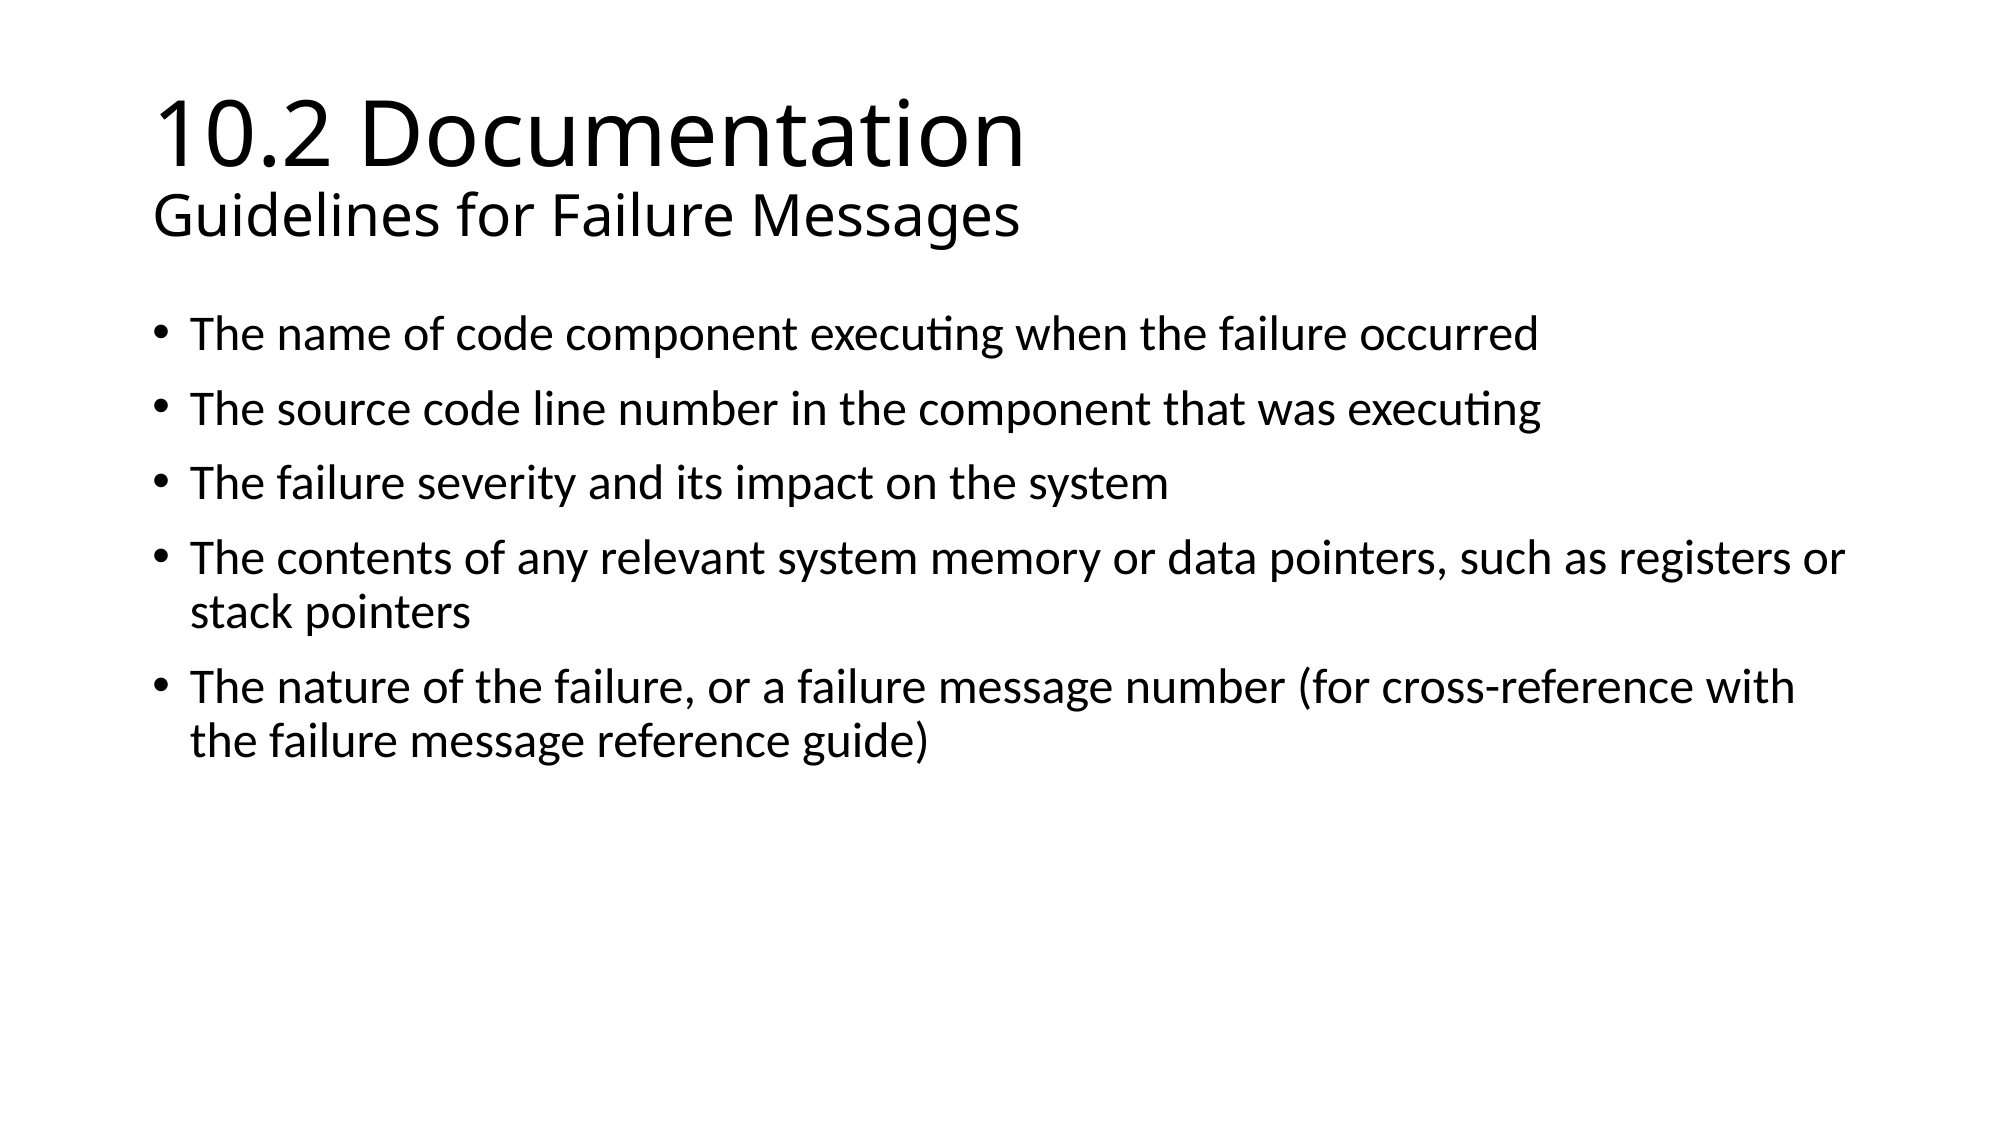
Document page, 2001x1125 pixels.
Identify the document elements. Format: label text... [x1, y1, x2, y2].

title 10.2 Documentation Guidelines for Failure Messages [137, 59, 1863, 278]
list The name of code component executing when the failure occurred The source code line number in the component that was executing The failure severity and its impact on the system The contents of any relevant system memory or data pointers, such as registers or stack pointers The nature of the failure, or a failure message number (for cross-reference with the failure message reference guide) [137, 299, 1863, 1014]
